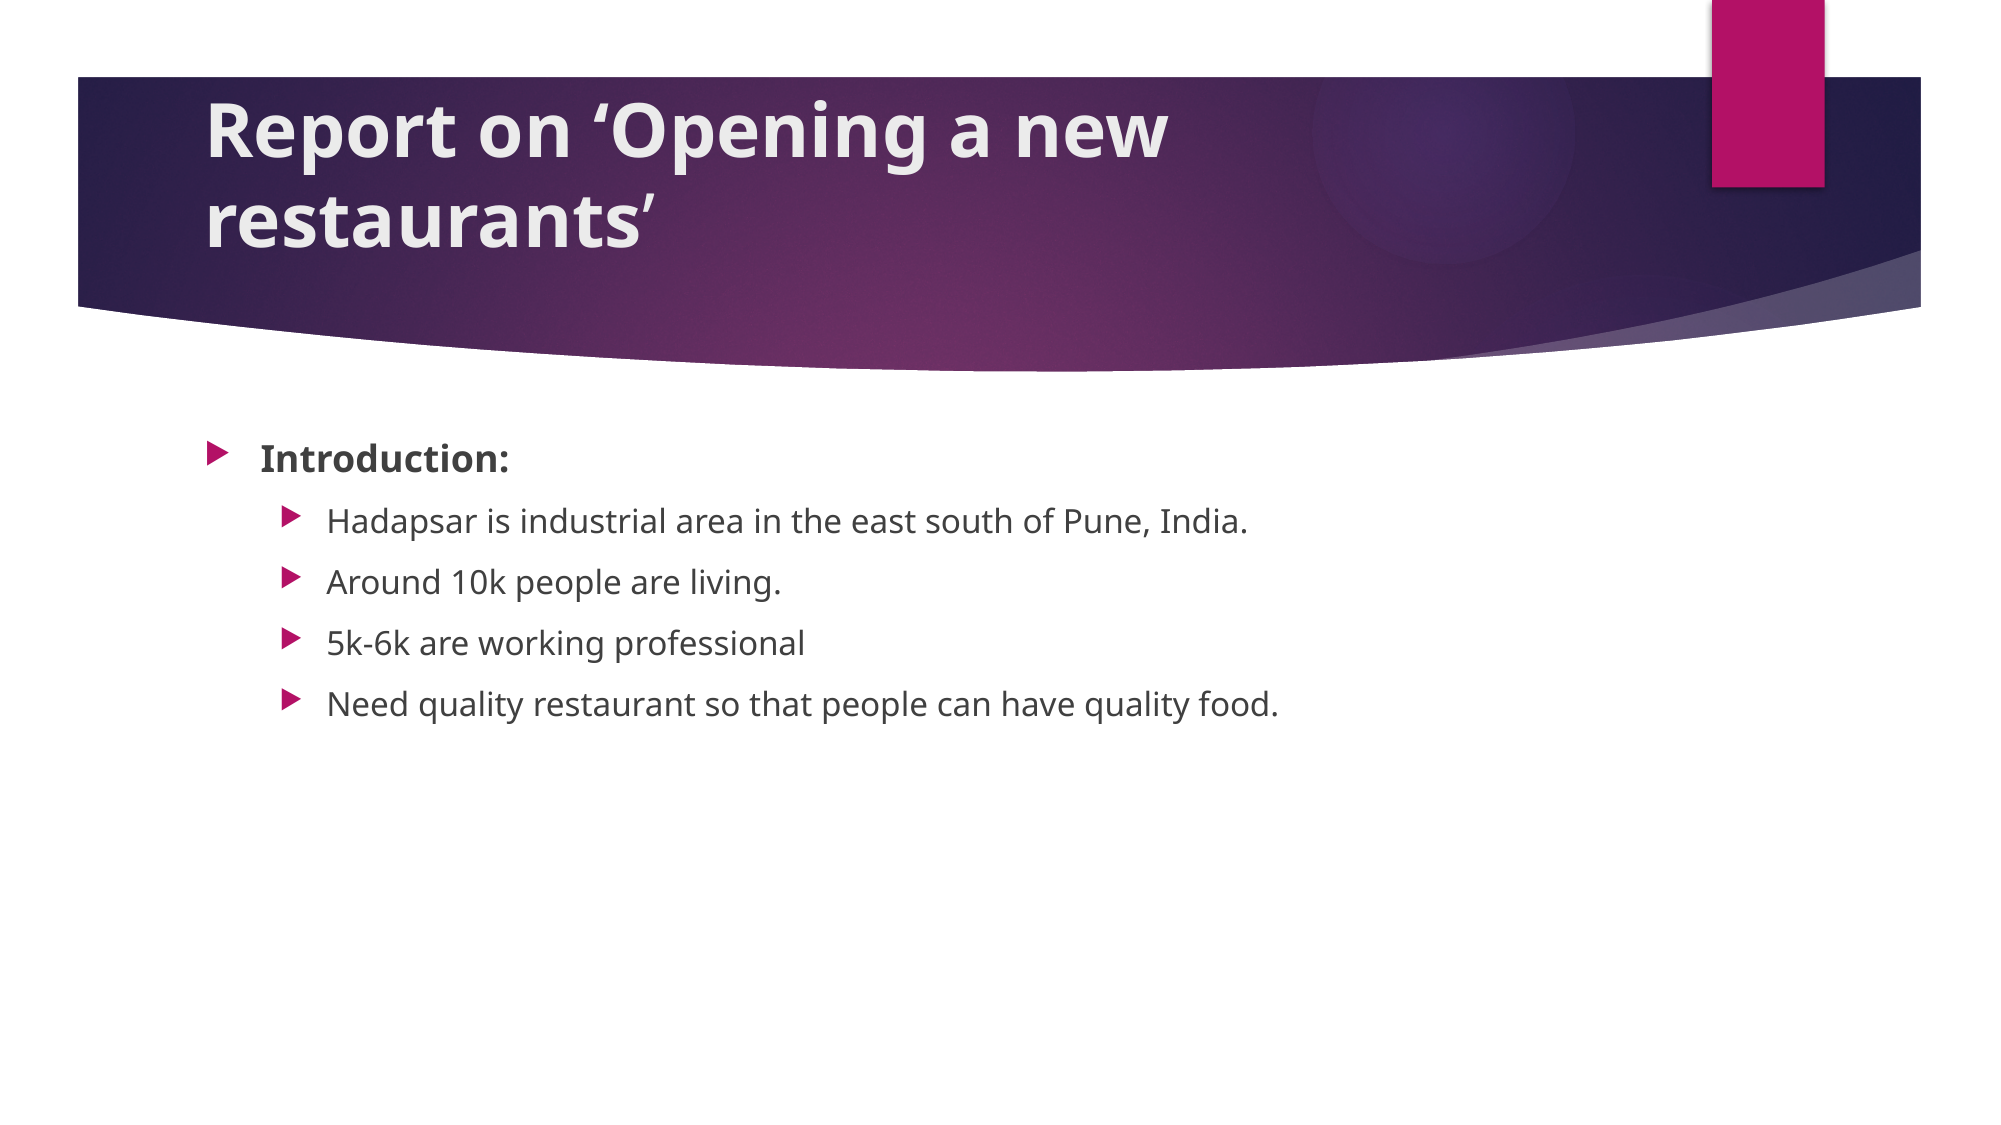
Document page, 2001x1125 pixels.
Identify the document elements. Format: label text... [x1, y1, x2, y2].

title Report on ‘Opening a new restaurants’ [189, 159, 1627, 276]
list Introduction: Hadapsar is industrial area in the east south of Pune, India. Around 10k people are living. 5k-6k are working professional Need quality restaurant so that people can have quality food. [189, 427, 1638, 988]
